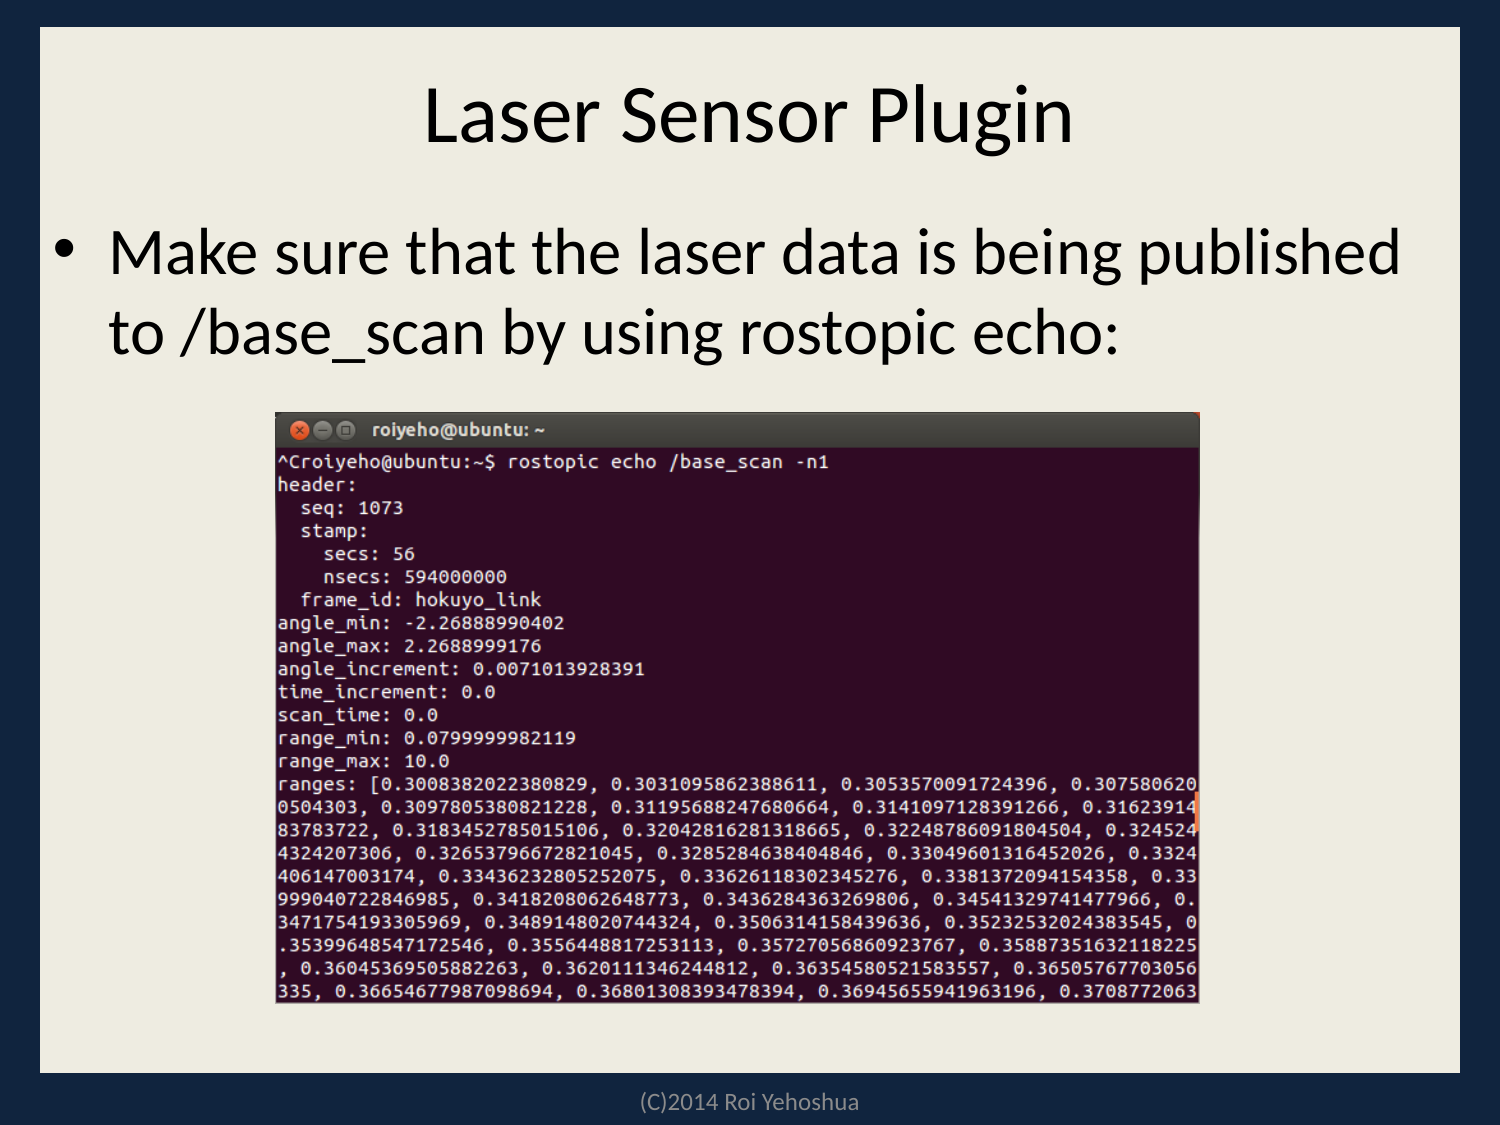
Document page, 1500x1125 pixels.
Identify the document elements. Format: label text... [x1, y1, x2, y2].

title Laser Sensor Plugin [37, 31, 1463, 188]
picture [274, 412, 1201, 1005]
list Make sure that the laser data is being published to /base_scan by using rostopic echo: [37, 200, 1463, 1080]
footer (C)2014 Roi Yehoshua [512, 1074, 988, 1125]
